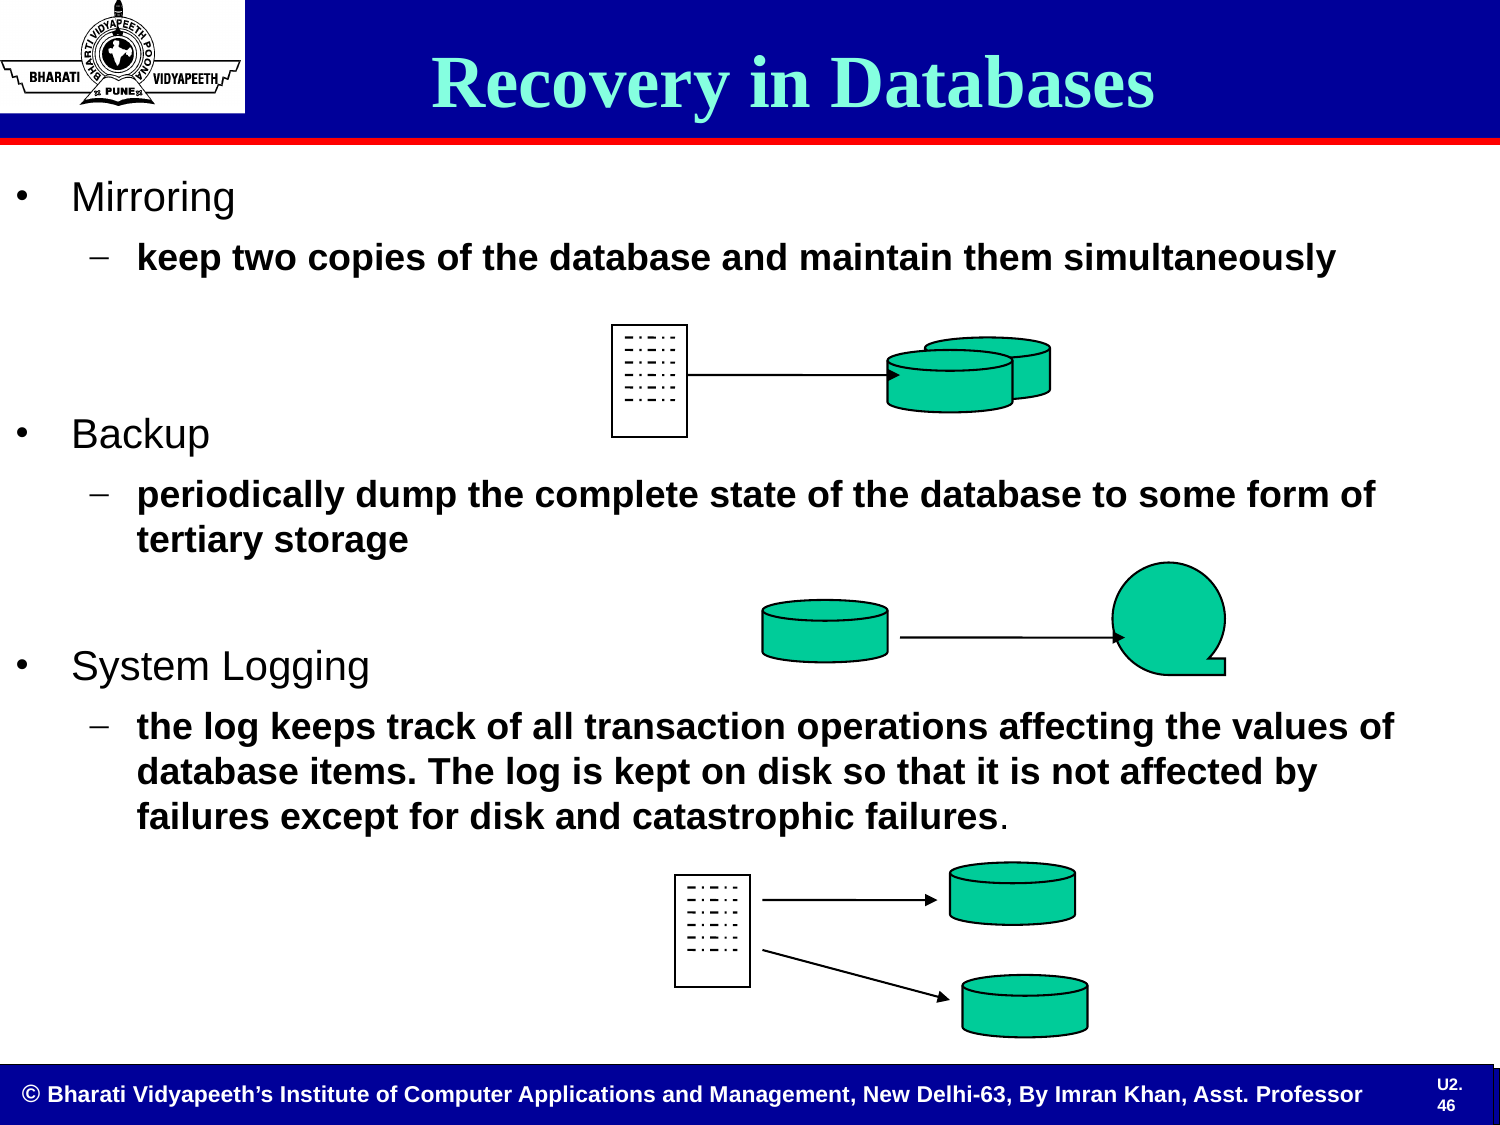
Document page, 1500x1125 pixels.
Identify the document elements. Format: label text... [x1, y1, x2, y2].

picture [0, 0, 241, 106]
text_box [691, 368, 901, 382]
text_box [899, 631, 1126, 644]
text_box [674, 874, 751, 988]
text_box Mirroring keep two copies of the database and maintain them simultaneously Backup periodically dump the complete state of the database to some form of tertiary storage System Logging the log keeps track of all transaction operations affecting the values of database items. The log is kept on disk so that it is not affected by failures except for disk and catastrophic failures. [0, 162, 1450, 1050]
text_box [887, 349, 1013, 413]
text_box [762, 949, 950, 1003]
text_box Recovery in Databases [416, 24, 1172, 130]
text_box [762, 599, 888, 663]
text_box [1112, 562, 1225, 676]
text_box [962, 974, 1088, 1038]
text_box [612, 324, 688, 438]
text_box [762, 893, 938, 907]
text_box [1074, 1050, 1388, 1100]
text_box [950, 862, 1076, 925]
